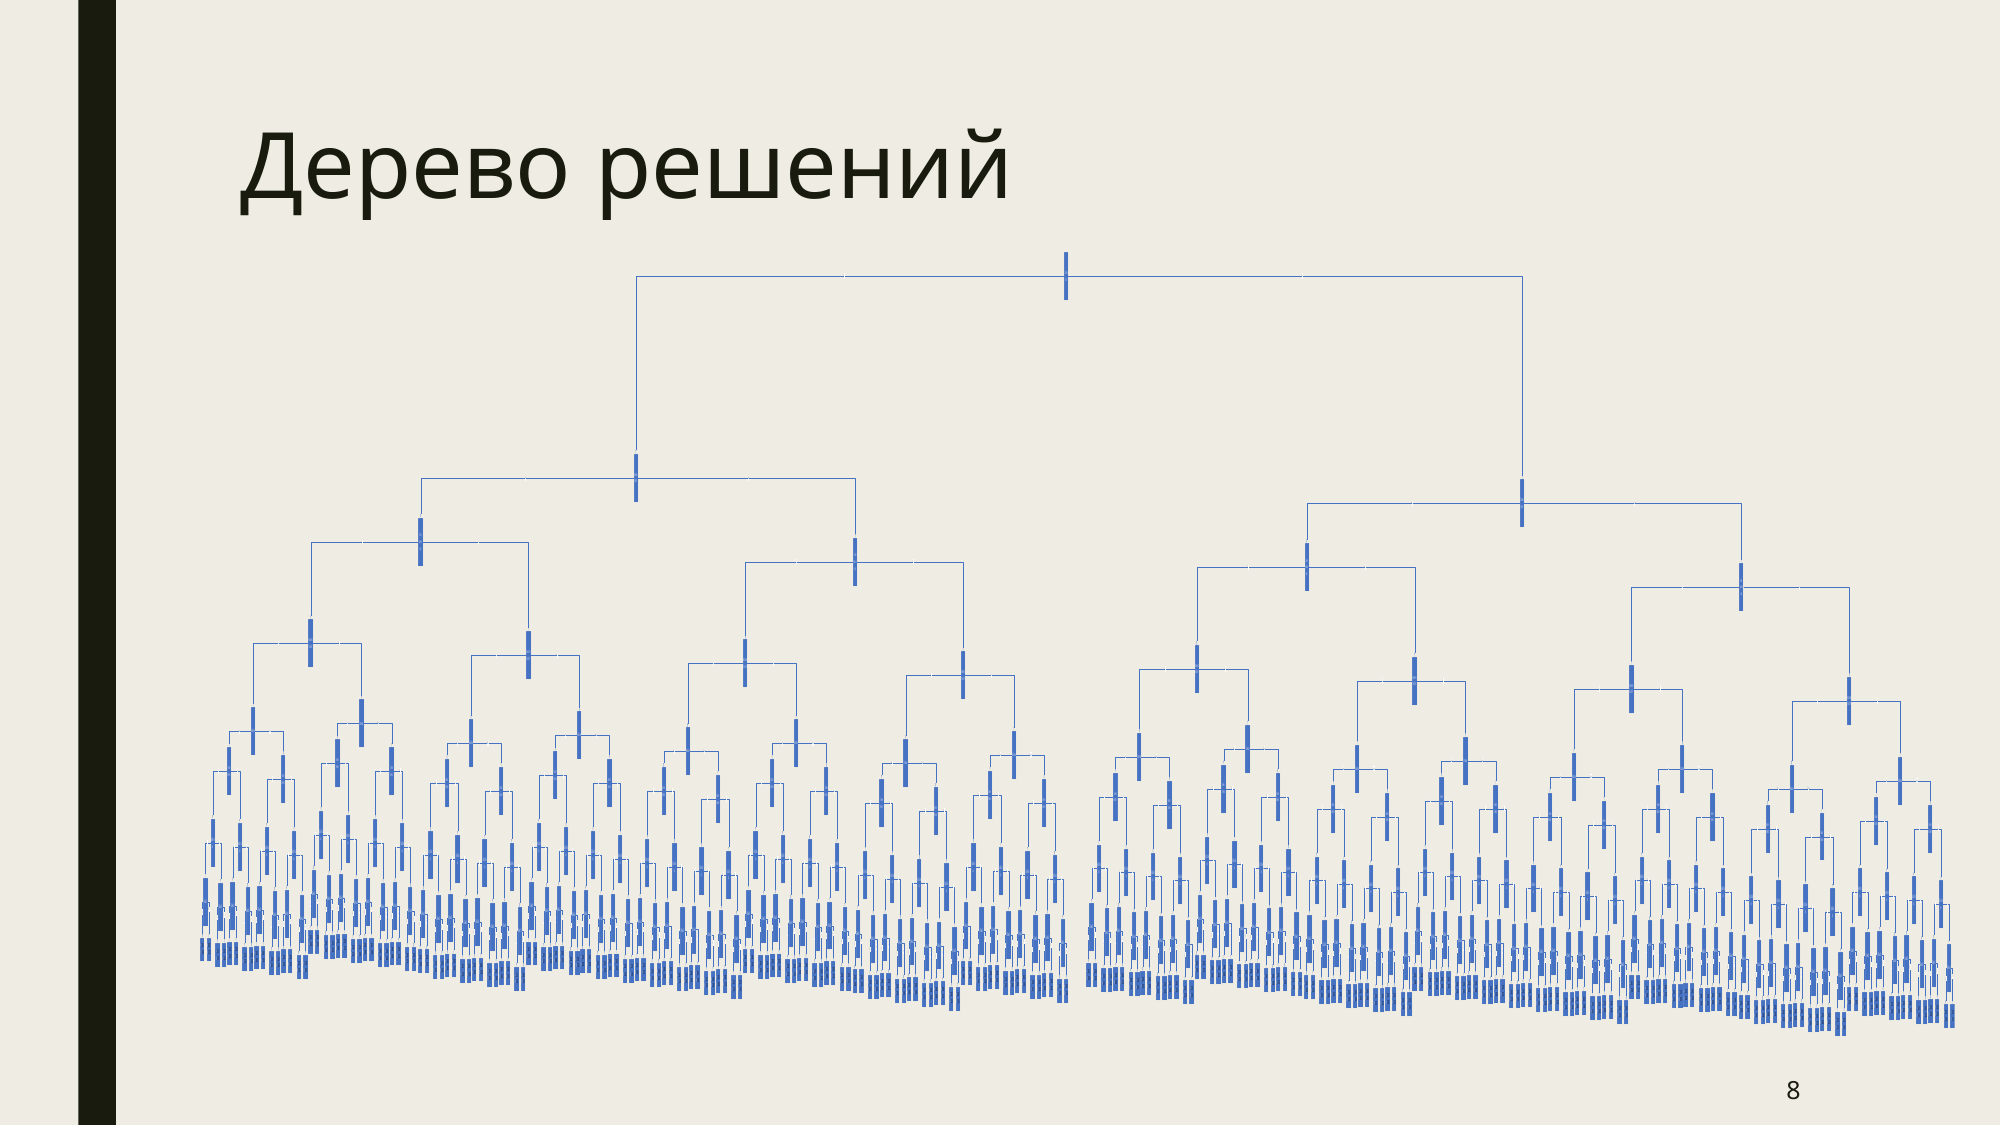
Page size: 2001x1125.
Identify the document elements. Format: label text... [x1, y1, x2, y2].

slide_number 8 [1553, 1058, 1816, 1125]
title Дерево решений [225, 112, 1800, 251]
picture [199, 251, 1955, 1037]
